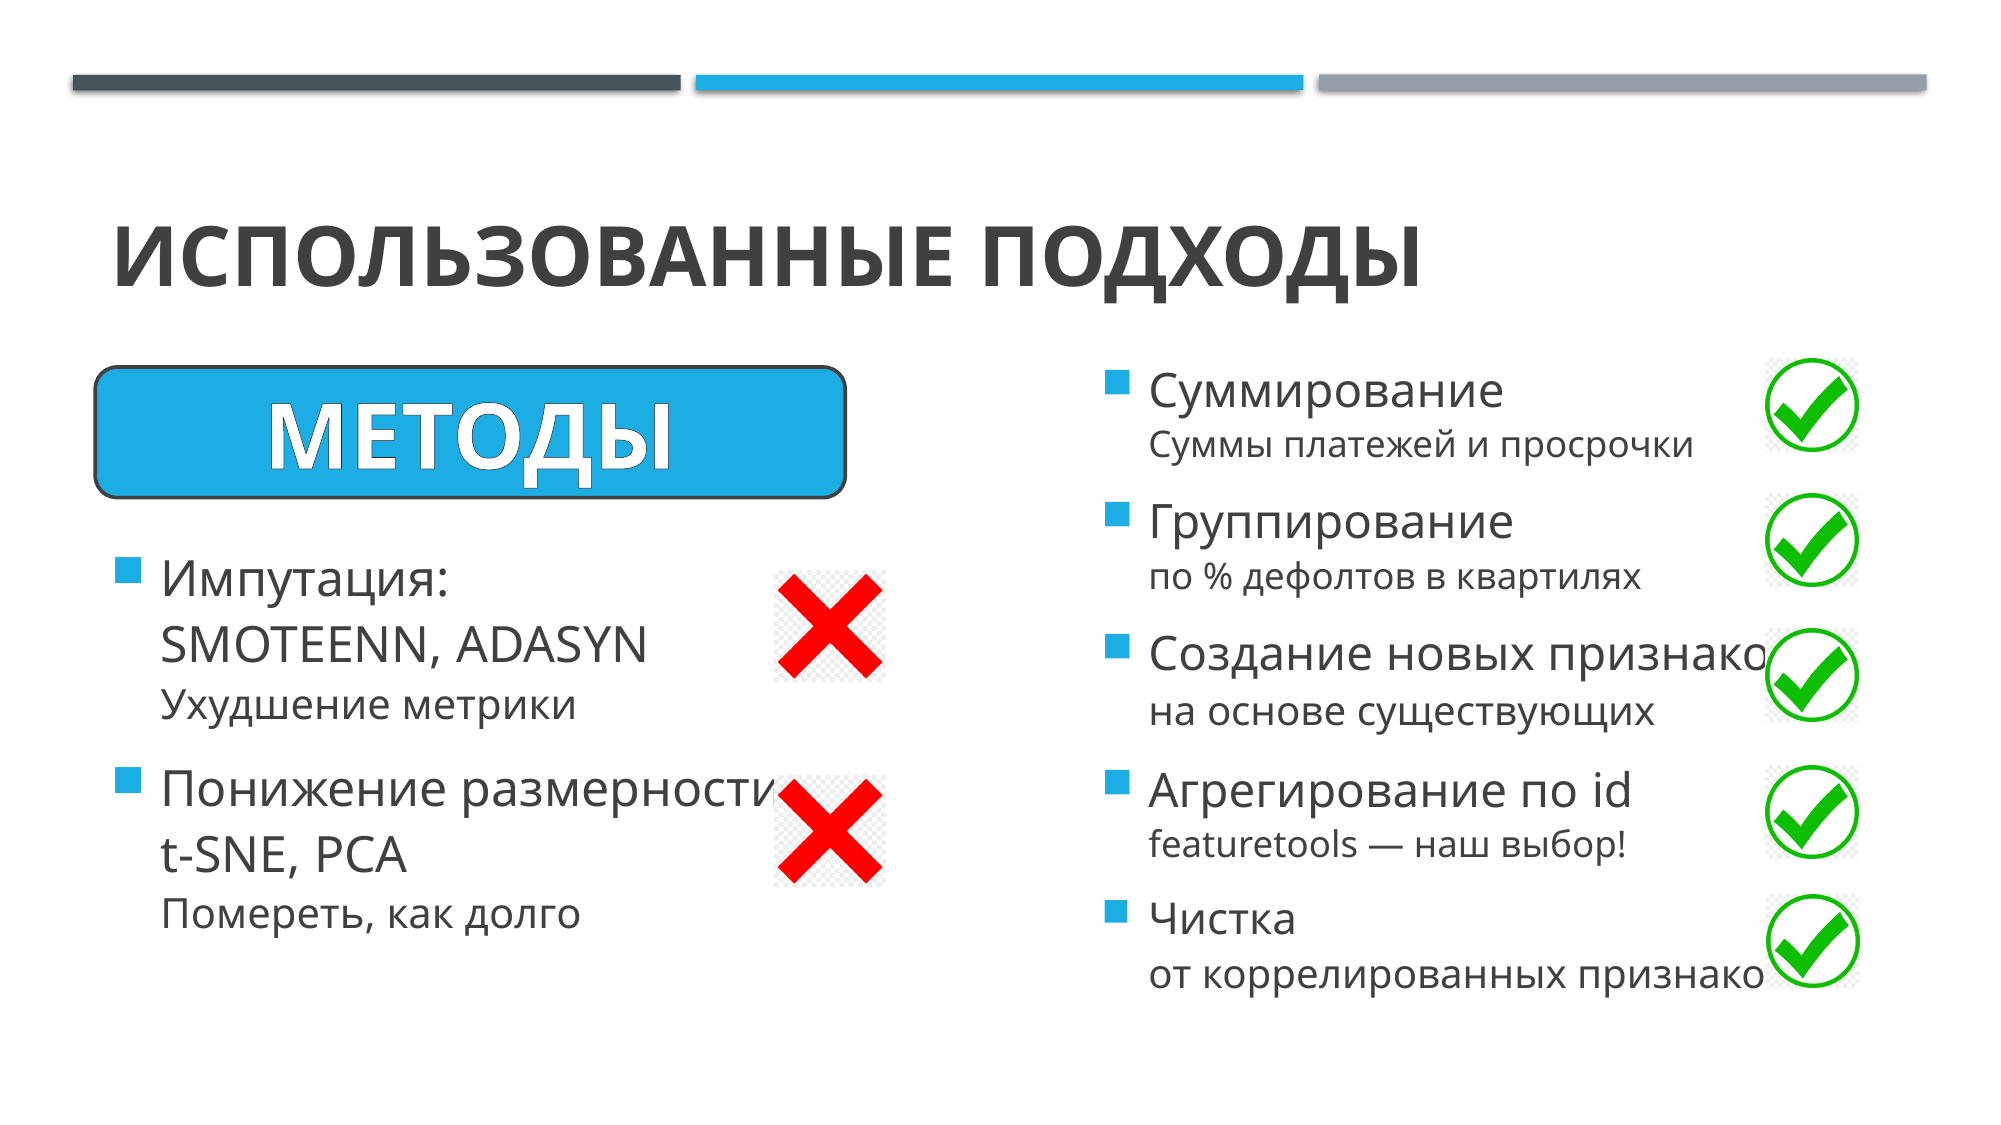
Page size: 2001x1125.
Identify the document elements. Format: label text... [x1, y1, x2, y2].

text_box МЕТОДЫ [93, 365, 848, 500]
picture [1764, 358, 1859, 453]
picture [1765, 893, 1860, 989]
title Использованные подходы [95, 115, 1905, 311]
picture [774, 570, 887, 683]
picture [1764, 765, 1859, 860]
list Импутация: SMOTEENN, ADASYN Ухудшение метрики Понижение размерности: t-SNE, PCA Помереть, как долго [95, 497, 886, 981]
picture [1764, 493, 1859, 588]
picture [1764, 627, 1859, 723]
picture [774, 774, 887, 888]
text_box Суммирование Суммы платежей и просрочки Группирование по % дефолтов в квартилях Создание новых признаков на основе существующих Агрегирование по id featuretools — наш выбор! Чистка от коррелированных признаков [1085, 340, 1877, 1010]
